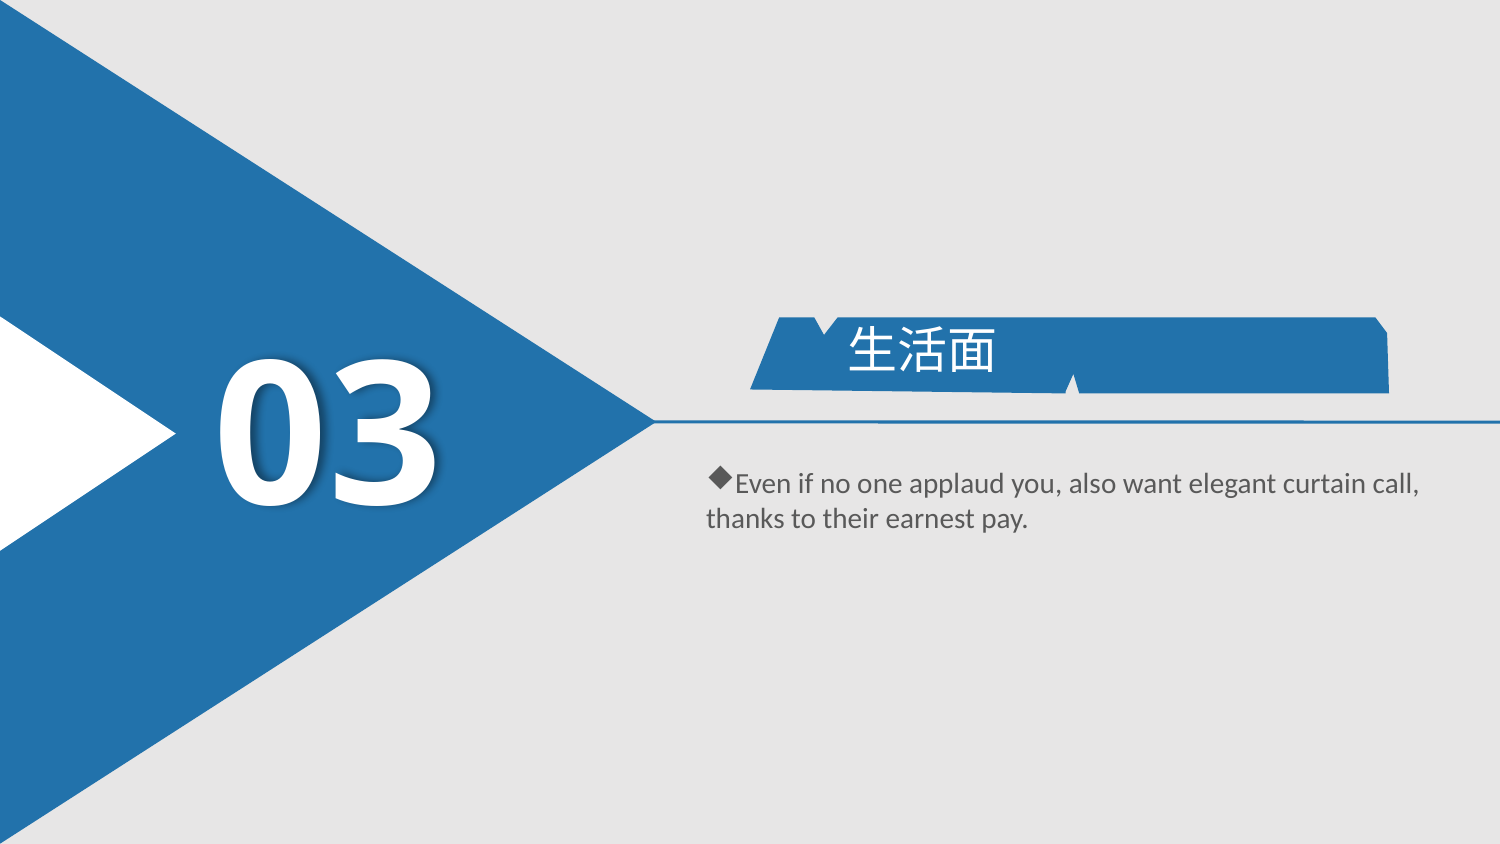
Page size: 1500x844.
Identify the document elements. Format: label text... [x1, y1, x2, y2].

text_box 03 [199, 297, 504, 553]
text_box [516, 330, 656, 514]
text_box Even if no one applaud you, also want elegant curtain call, thanks to their earnest pay. [691, 456, 1489, 577]
text_box [0, 0, 455, 844]
text_box [0, 315, 178, 553]
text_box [749, 311, 1478, 394]
